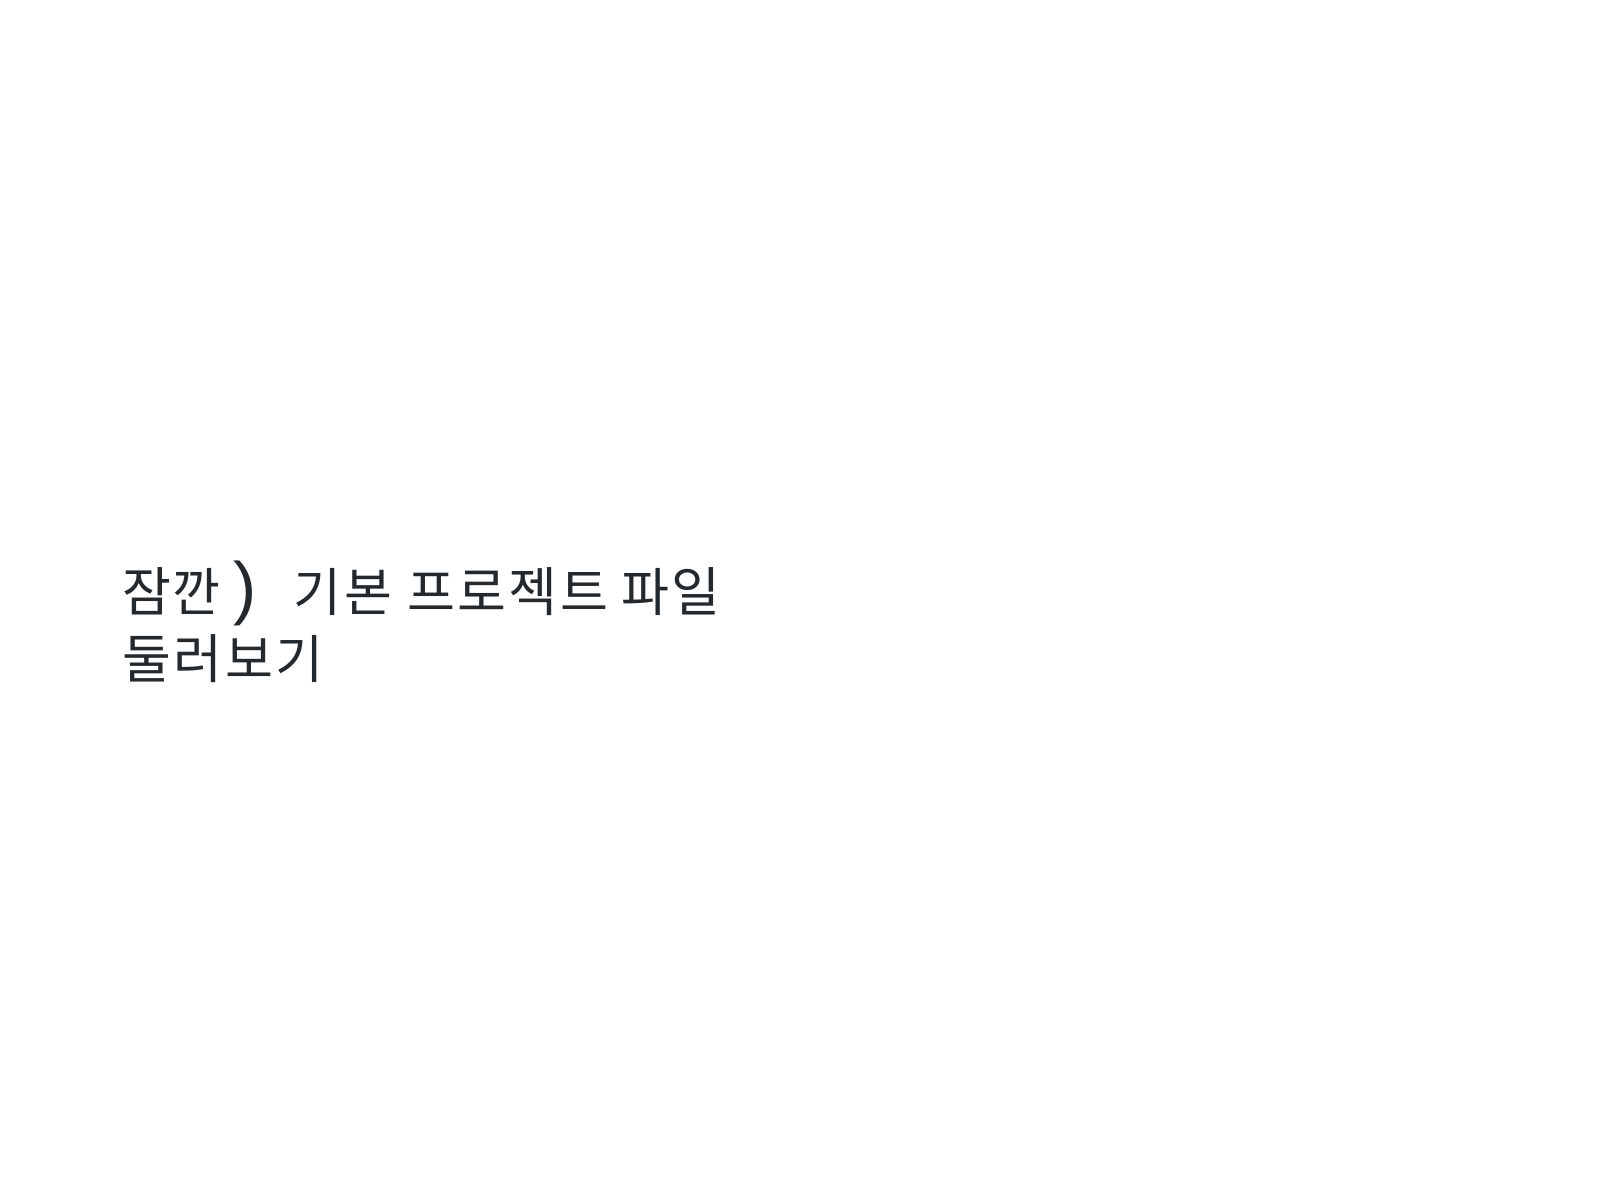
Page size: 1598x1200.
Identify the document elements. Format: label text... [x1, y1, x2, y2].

title 잠깐) 기본 프로젝트 파일 둘러보기 [120, 539, 906, 743]
